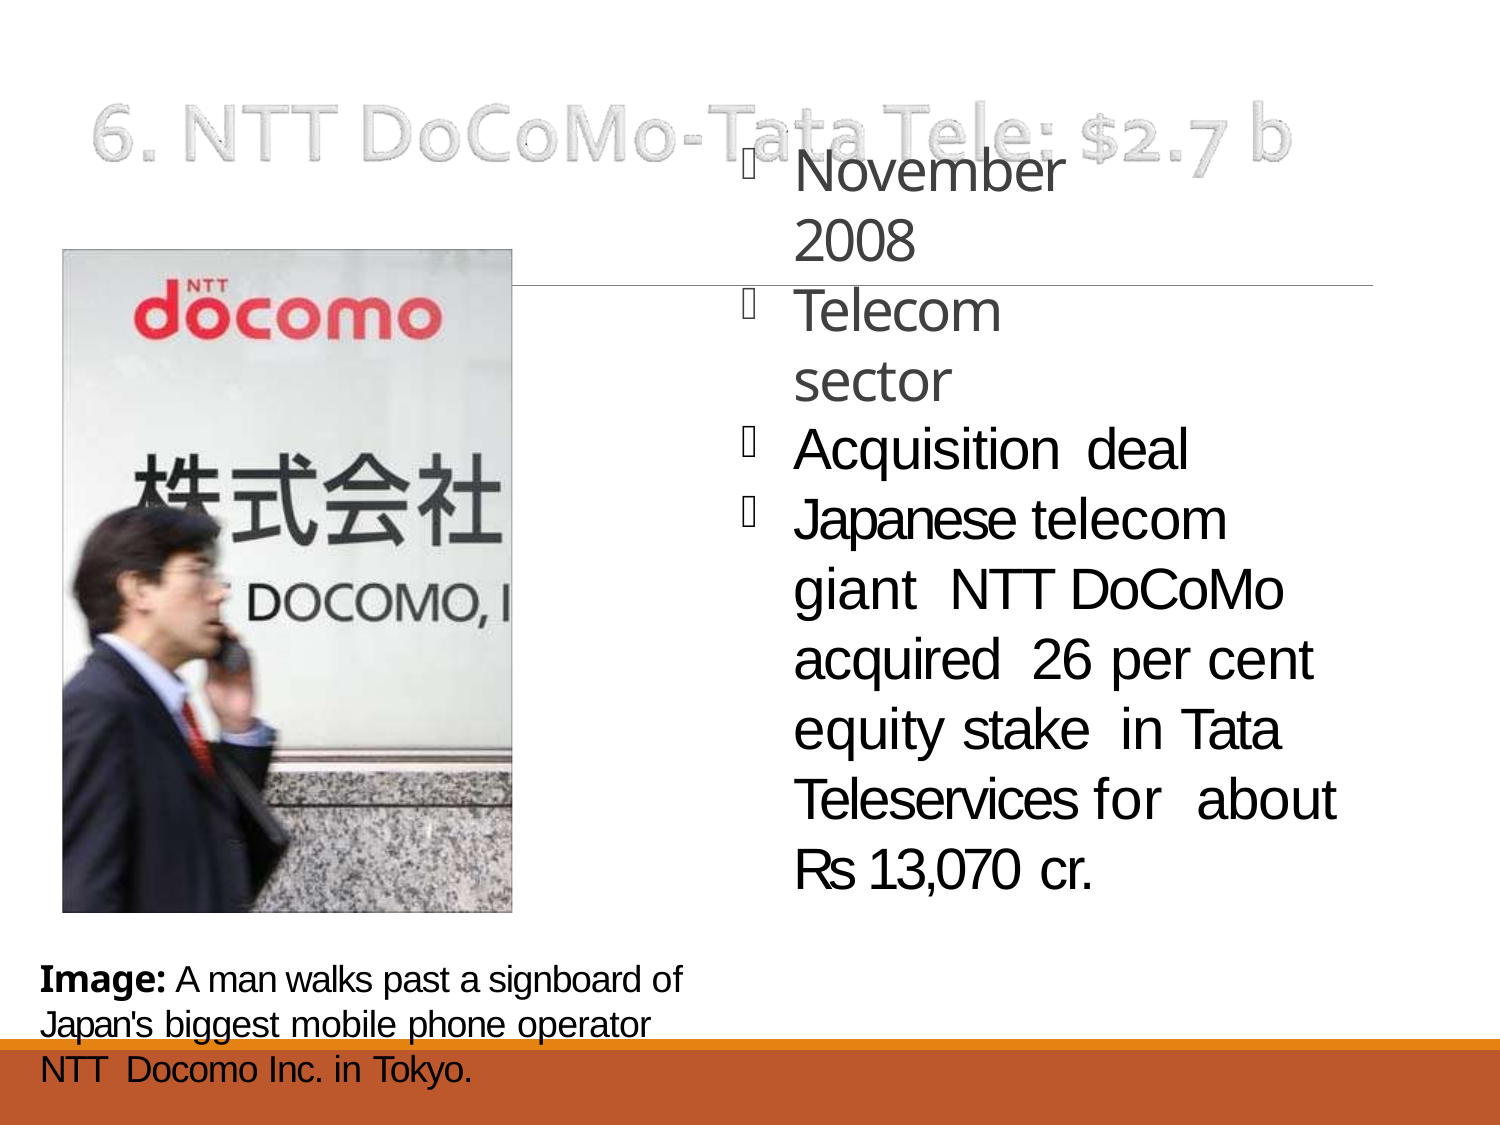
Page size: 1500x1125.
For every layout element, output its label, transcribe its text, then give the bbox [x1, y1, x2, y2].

text_box Image: A man walks past a signboard of Japan's biggest mobile phone operator NTT Docomo Inc. in Tokyo. [37, 953, 716, 1091]
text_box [0, 0, 1500, 913]
